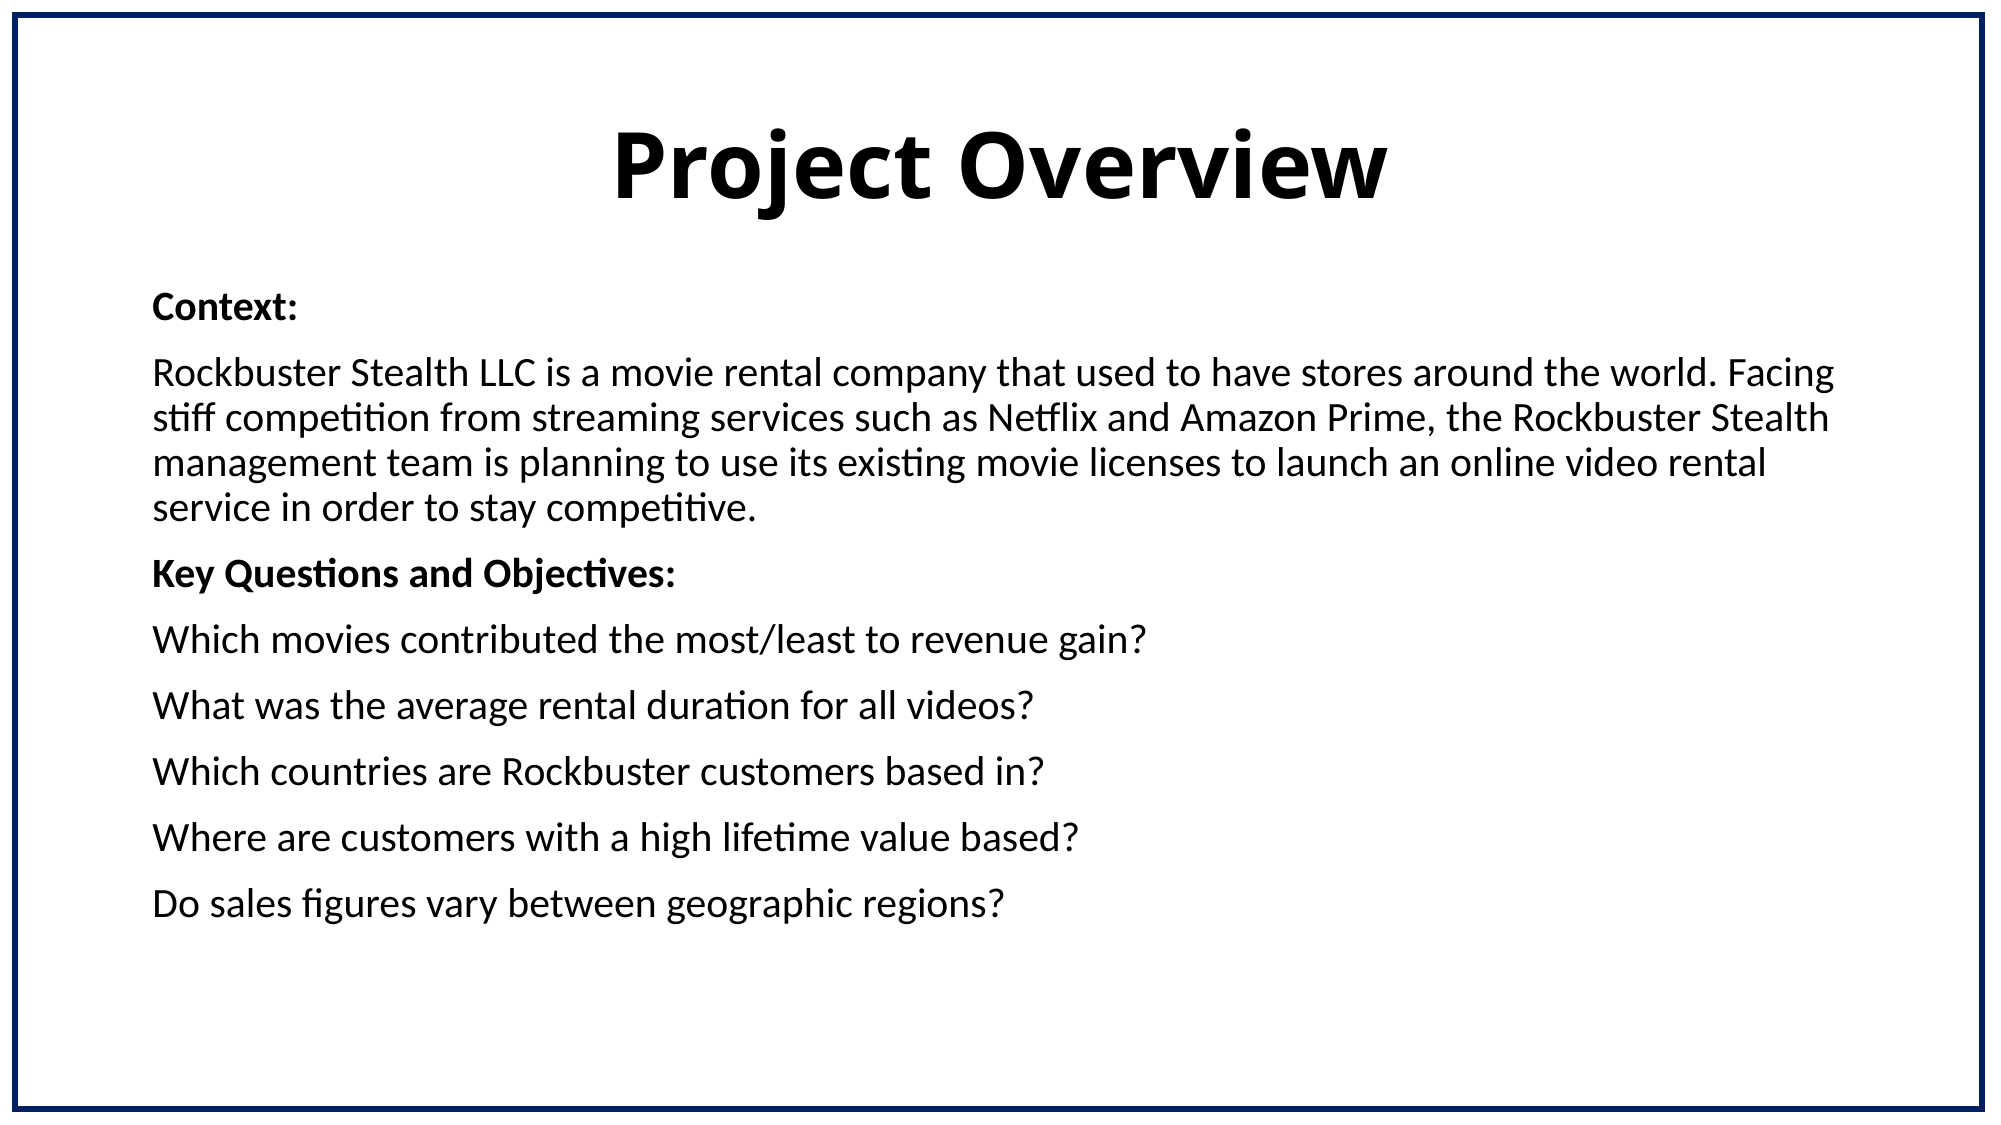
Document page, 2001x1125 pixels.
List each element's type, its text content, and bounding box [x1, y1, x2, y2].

title Project Overview [137, 59, 1863, 277]
text_box [14, 14, 1983, 1110]
list Context: Rockbuster Stealth LLC is a movie rental company that used to have stores around the world. Facing stiff competition from streaming services such as Netflix and Amazon Prime, the Rockbuster Stealth management team is planning to use its existing movie licenses to launch an online video rental service in order to stay competitive. Key Questions and Objectives: Which movies contributed the most/least to revenue gain? What was the average rental duration for all videos? Which countries are Rockbuster customers based in? Where are customers with a high lifetime value based? Do sales figures vary between geographic regions? [137, 277, 1863, 1014]
